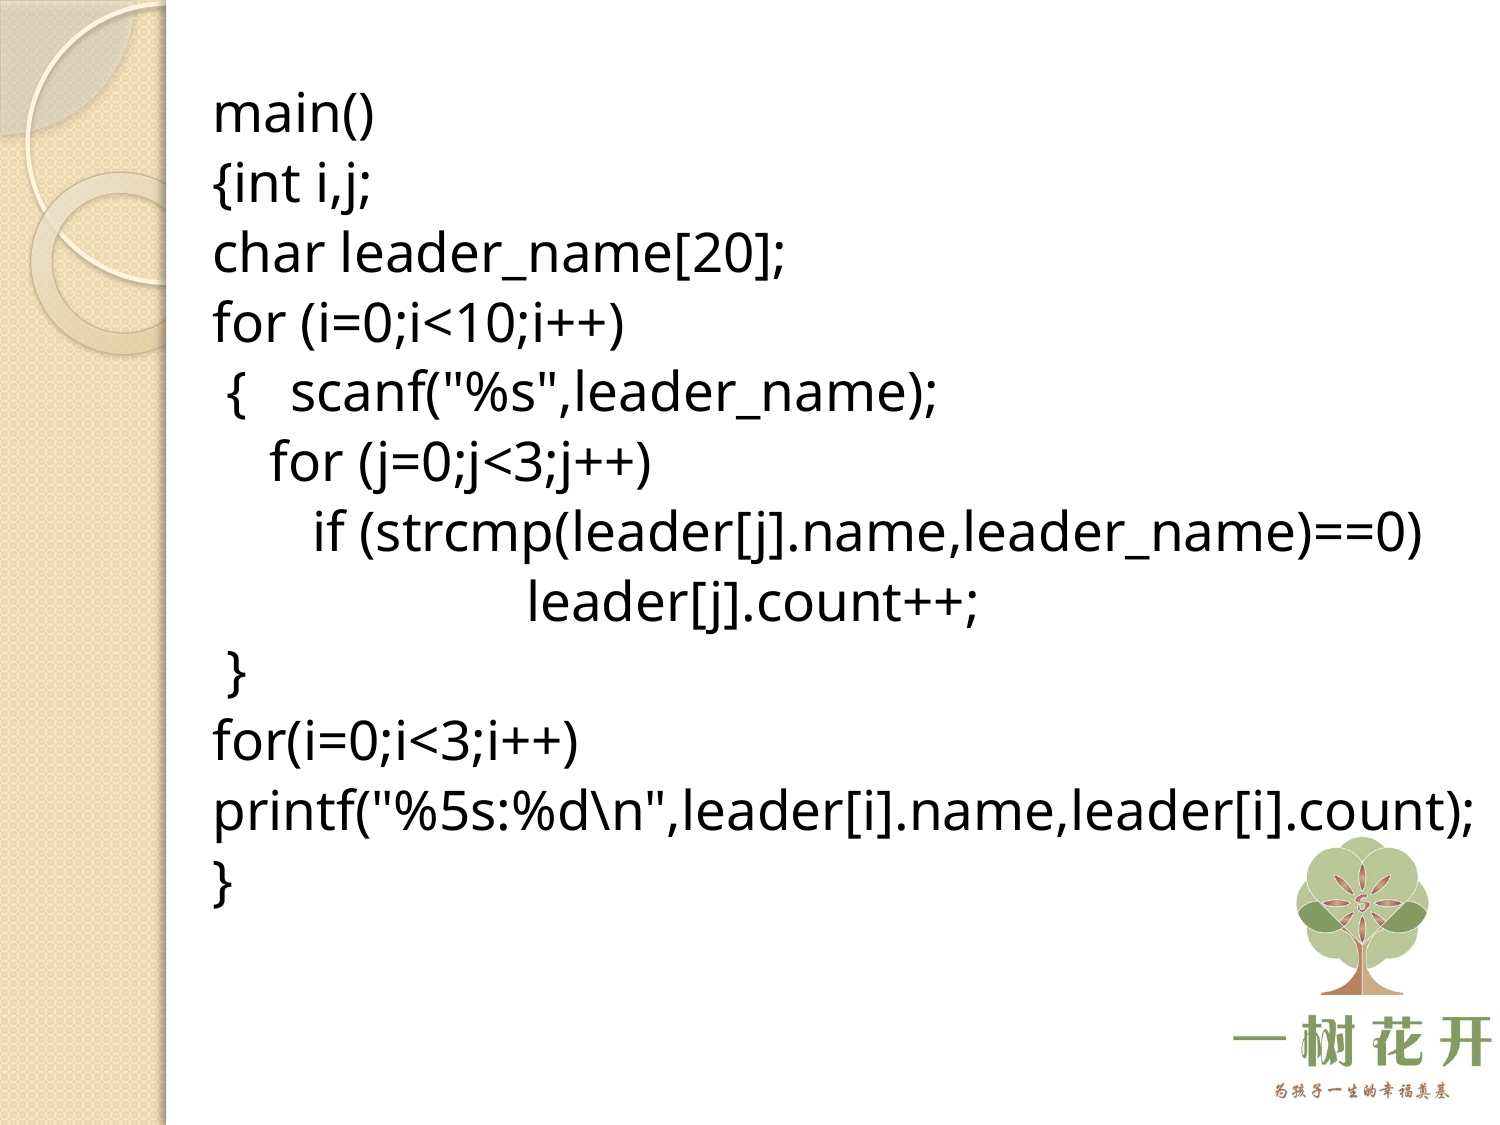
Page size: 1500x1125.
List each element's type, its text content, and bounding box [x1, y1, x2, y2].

picture [1223, 930, 1500, 1125]
slide_number 11 [1413, 1034, 1488, 1113]
list main() {int i,j; char leader_name[20]; for (i=0;i<10;i++) { scanf("%s",leader_name); for (j=0;j<3;j++) if (strcmp(leader[j].name,leader_name)==0) leader[j].count++; } for(i=0;i<3;i++) printf("%5s:%d\n",leader[i].name,leader[i].count); } [135, 78, 1500, 930]
